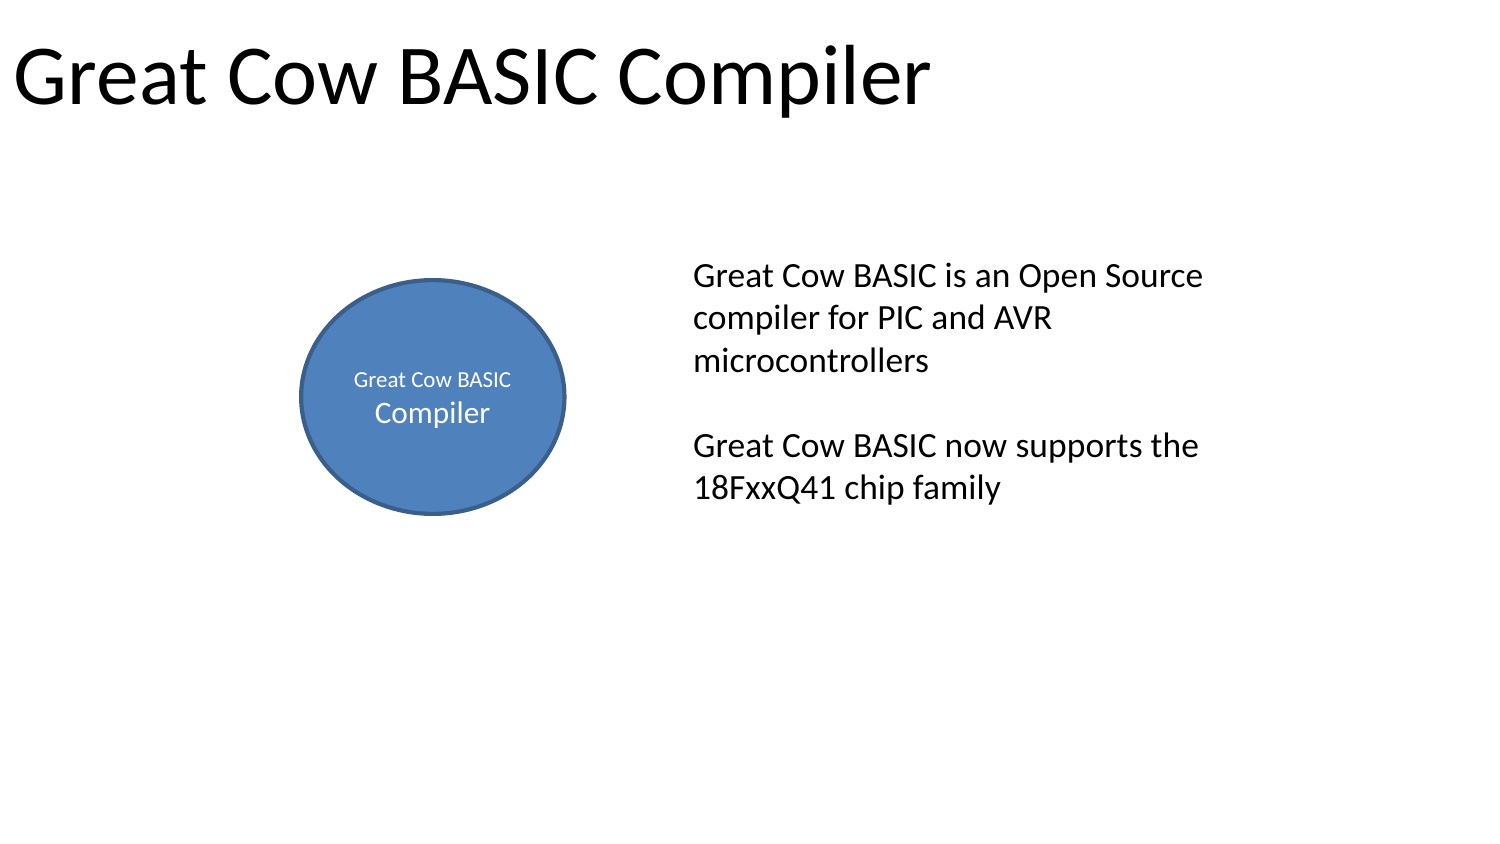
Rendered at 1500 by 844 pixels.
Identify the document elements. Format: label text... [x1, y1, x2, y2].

text_box Great Cow BASIC Compiler [299, 278, 567, 516]
title Great Cow BASIC Compiler [0, 0, 1350, 141]
text_box Great Cow BASIC is an Open Source compiler for PIC and AVR microcontrollers Great Cow BASIC now supports the 18FxxQ41 chip family [679, 244, 1258, 514]
